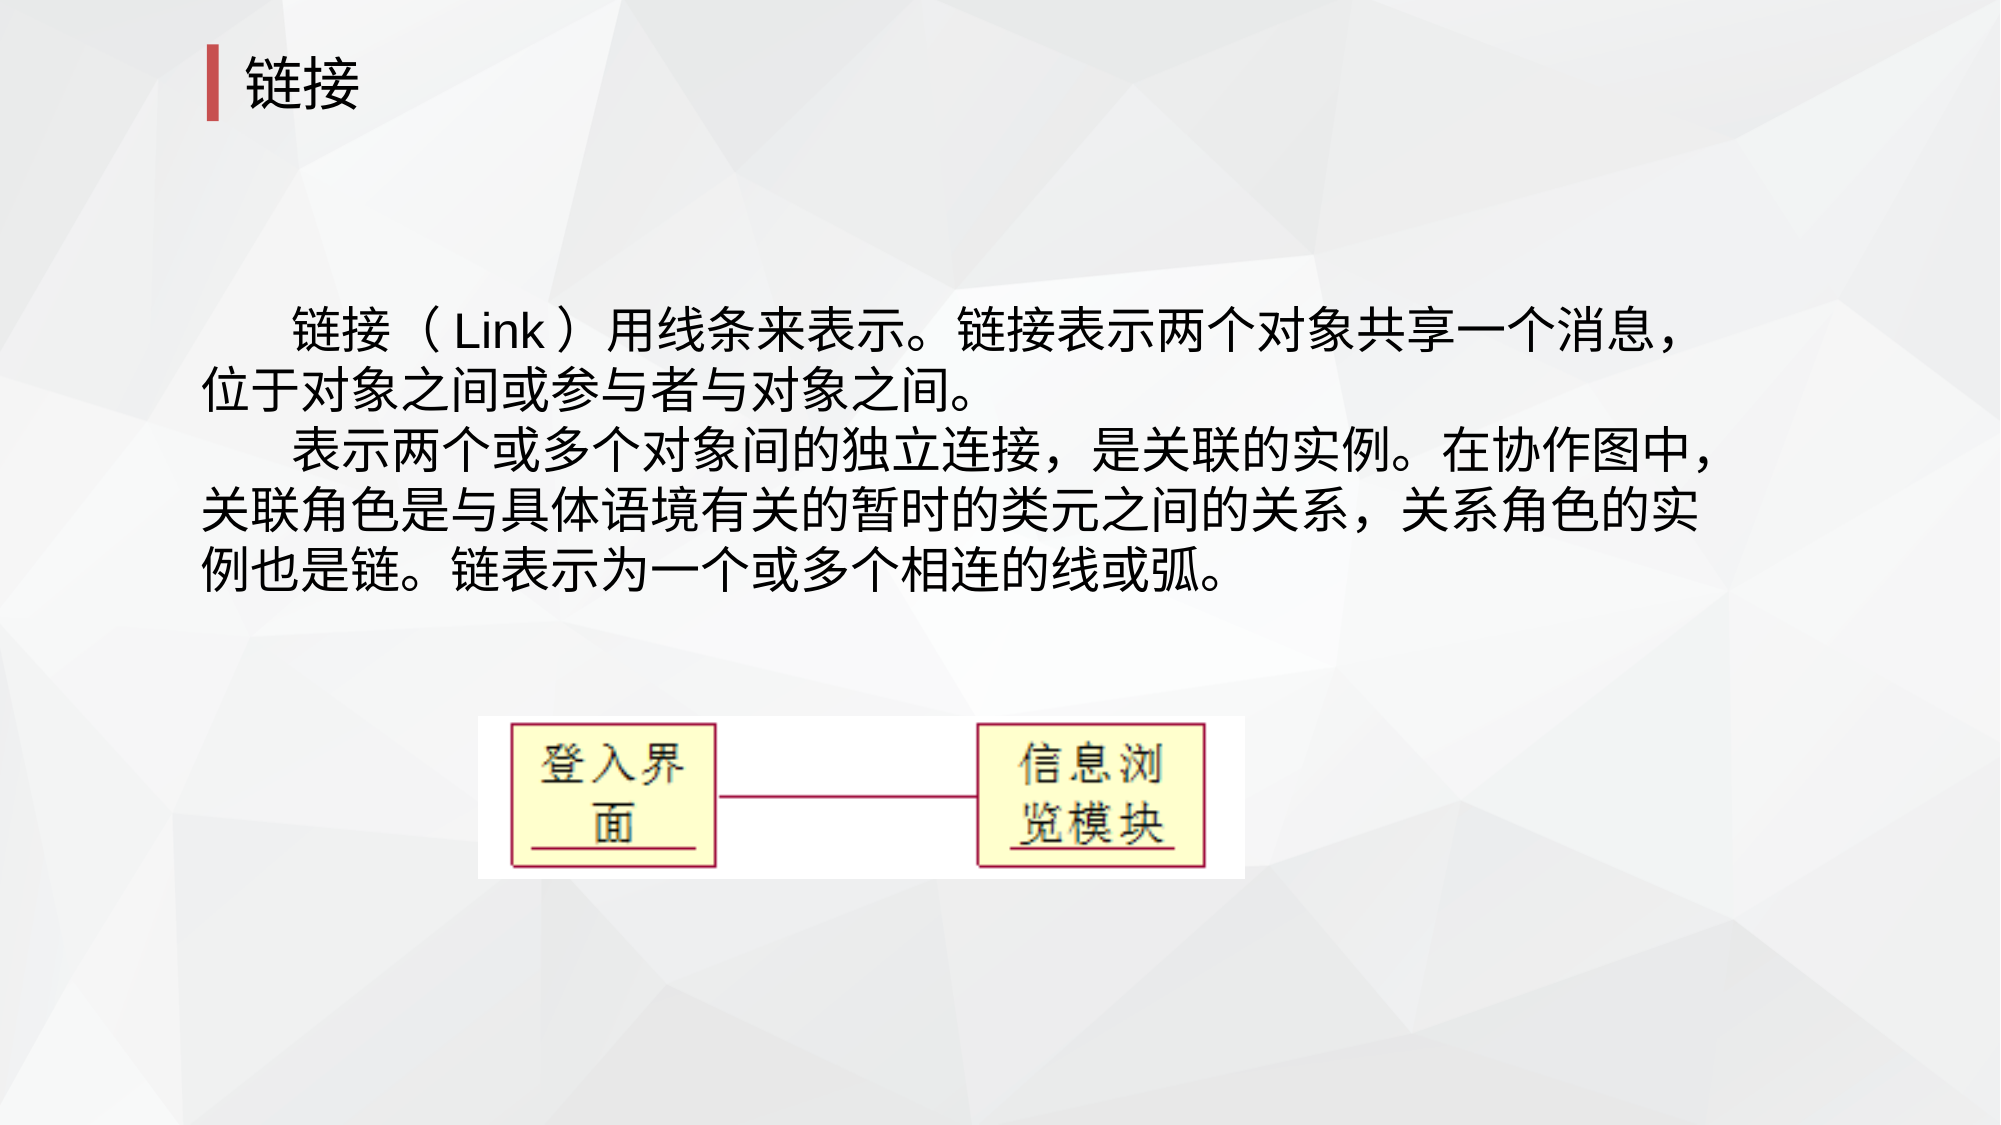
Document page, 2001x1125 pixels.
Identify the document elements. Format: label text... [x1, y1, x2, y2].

text_box [206, 43, 220, 122]
text_box 链接 [229, 39, 1073, 125]
text_box 链接（Link）用线条来表示。链接表示两个对象共享一个消息，位于对象之间或参与者与对象之间。 表示两个或多个对象间的独立连接，是关联的实例。在协作图中，关联角色是与具体语境有关的暂时的类元之间的关系，关系角色的实例也是链。链表示为一个或多个相连的线或弧。 [185, 290, 1749, 606]
picture [0, 0, 2000, 1125]
